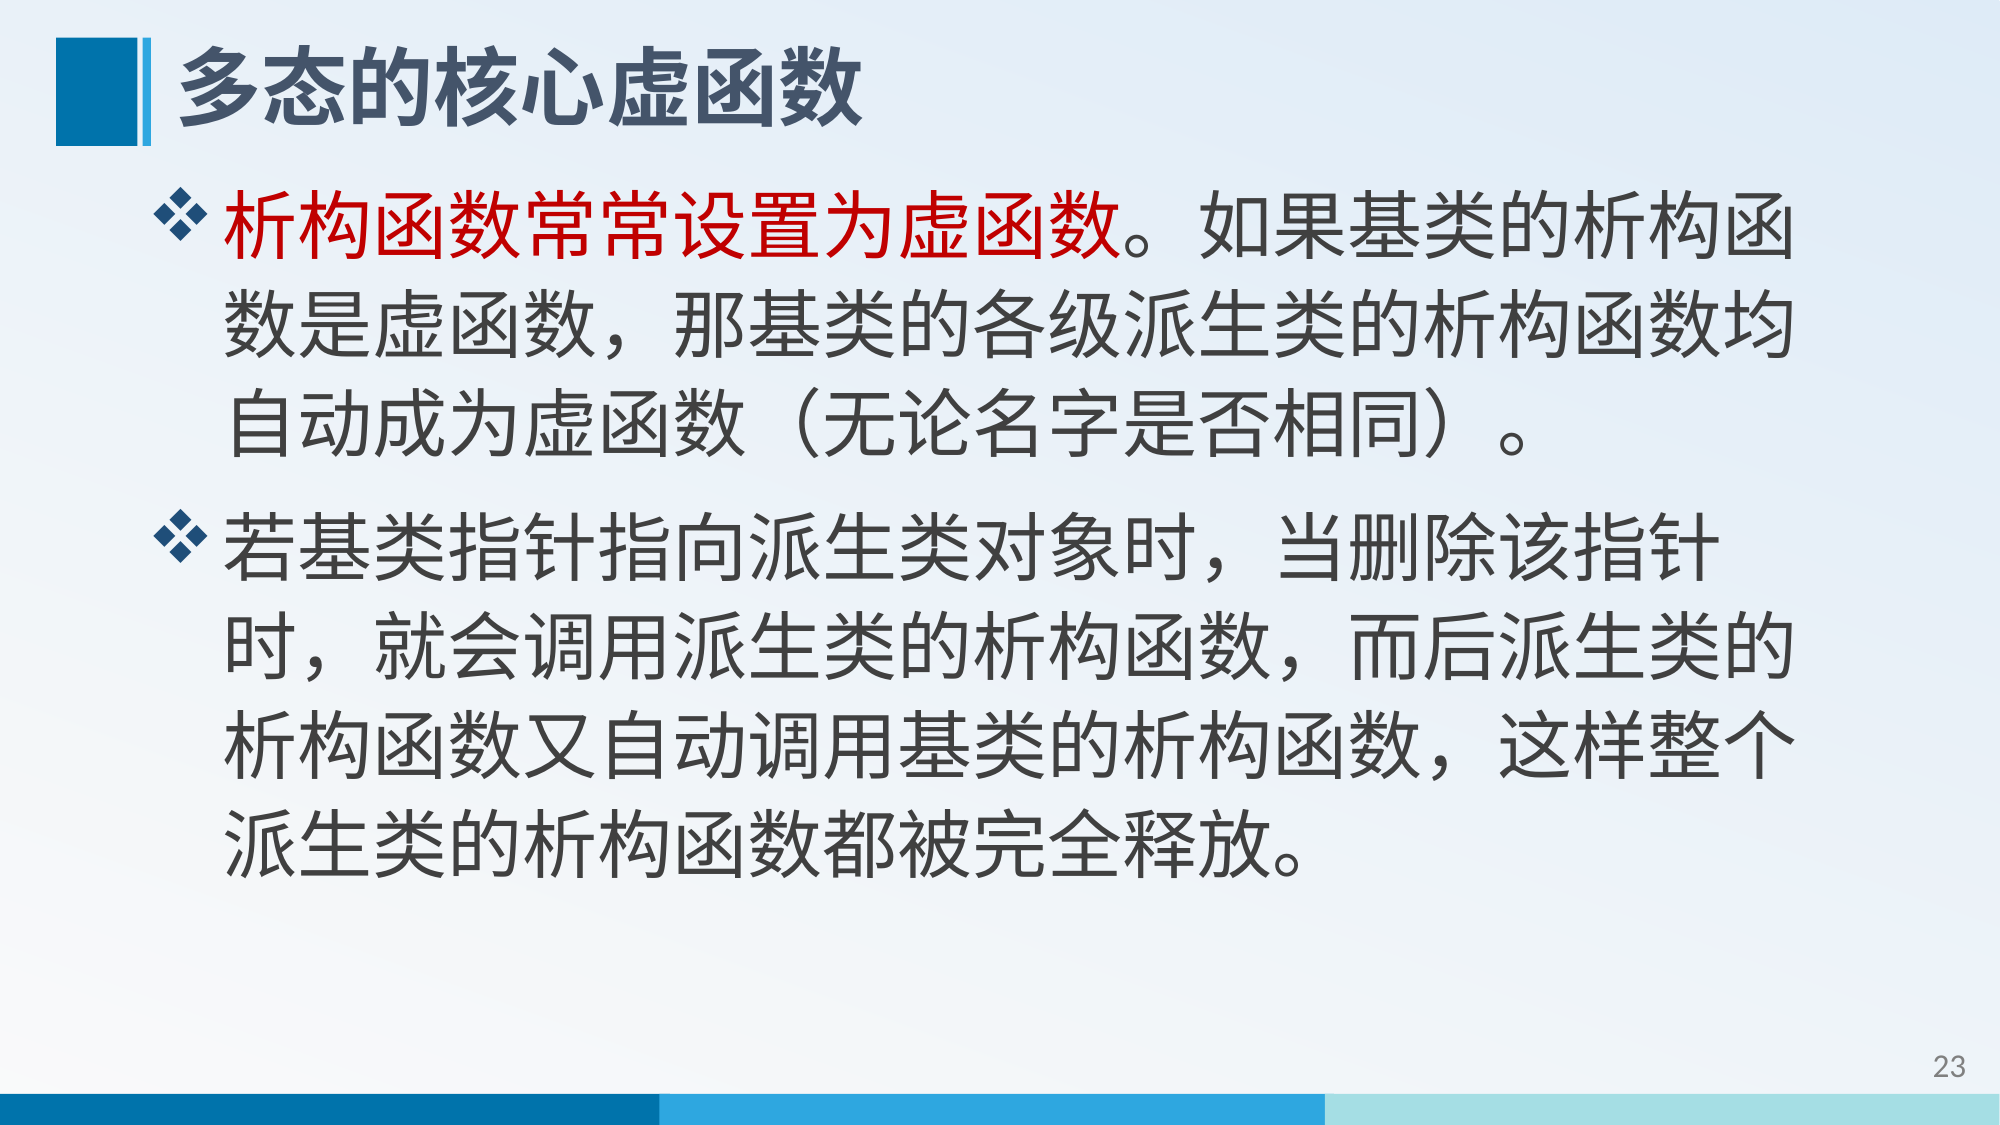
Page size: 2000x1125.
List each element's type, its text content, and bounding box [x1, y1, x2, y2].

text_box 析构函数常常设置为虚函数。如果基类的析构函数是虚函数，那基类的各级派生类的析构函数均自动成为虚函数（无论名字是否相同）。 若基类指针指向派生类对象时，当删除该指针时，就会调用派生类的析构函数，而后派生类的析构函数又自动调用基类的析构函数，这样整个派生类的析构函数都被完全释放。 [115, 162, 1884, 1061]
title 多态的核心虚函数 [160, 37, 1791, 146]
